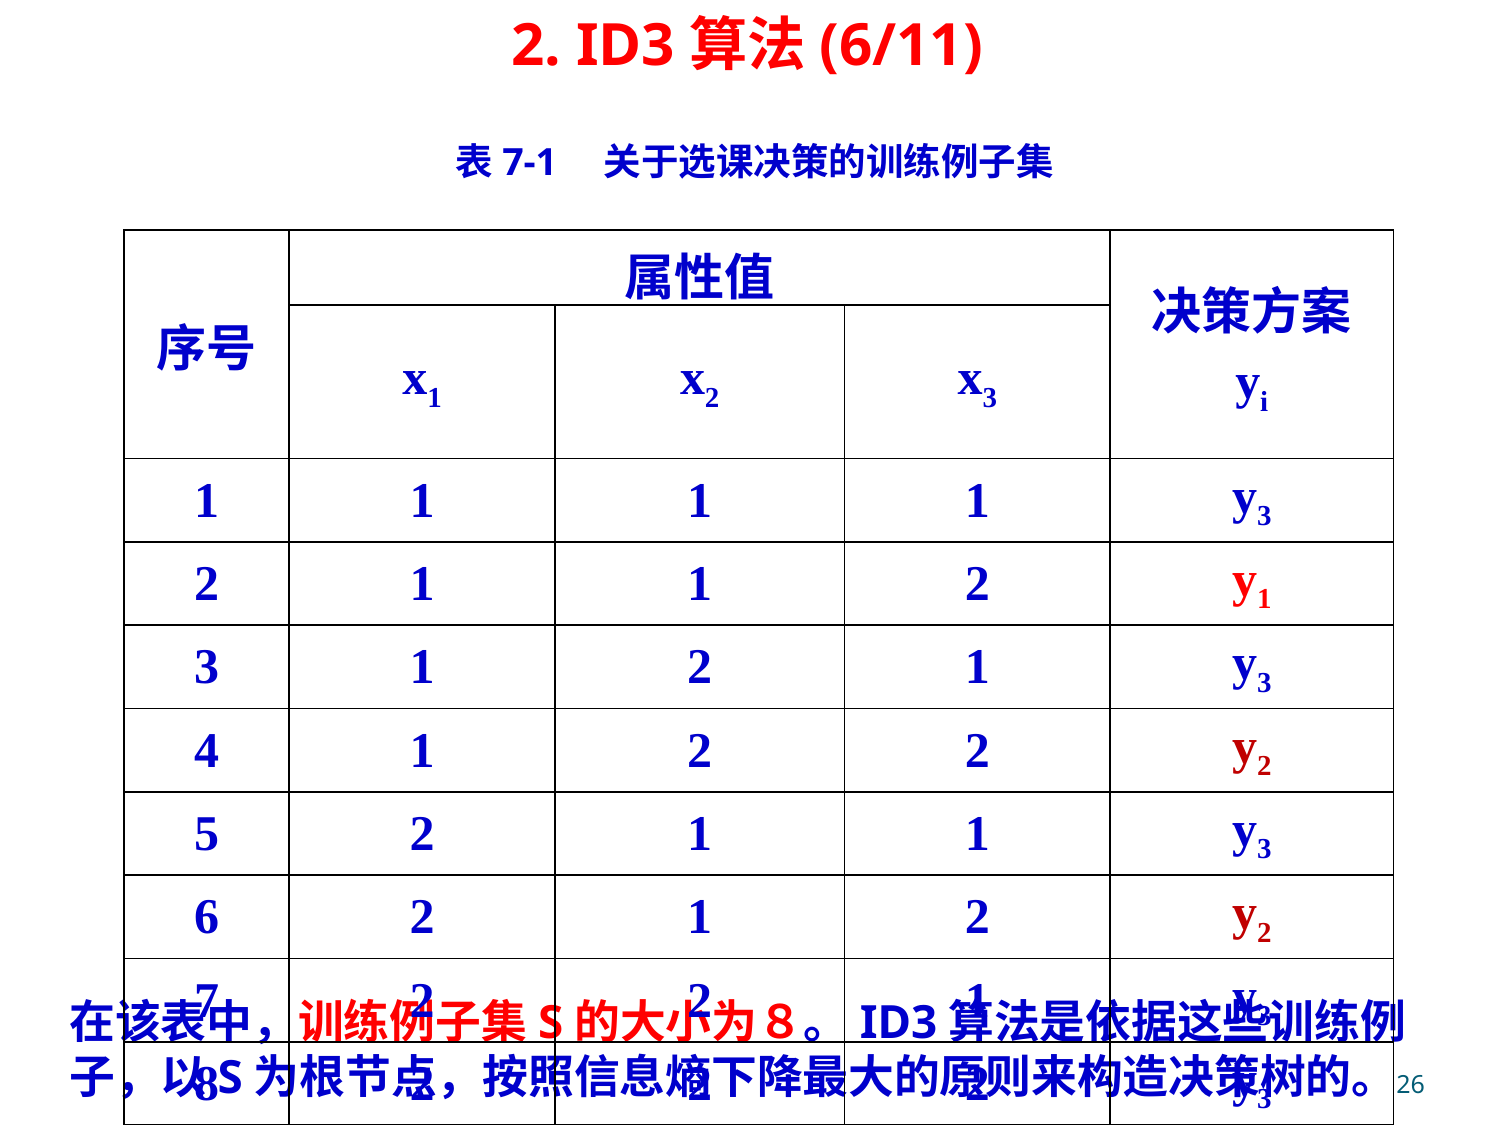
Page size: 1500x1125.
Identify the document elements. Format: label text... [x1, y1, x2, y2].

table_cell y1 [1111, 543, 1393, 624]
text_box 表7-1 关于选课决策的训练例子集 在该表中，训练例子集S的大小为８。ID3算法是依据这些训练例子，以S为根节点，按照信息熵下降最大的原则来构造决策树的。 [54, 130, 1455, 1111]
table_cell x1 [290, 306, 554, 458]
table_cell y3 [1111, 793, 1393, 874]
table_cell 2 [845, 1043, 1109, 1124]
table_cell 2 [556, 959, 844, 1041]
table_cell 2 [556, 709, 844, 791]
table_cell 2 [556, 626, 844, 708]
table_cell 2 [556, 1043, 844, 1124]
table_cell 7 [125, 959, 288, 1041]
table_cell 2 [290, 1043, 554, 1124]
table_cell 2 [845, 876, 1109, 958]
table_cell 1 [845, 626, 1109, 708]
table_cell y2 [1111, 709, 1393, 791]
table_cell 2 [290, 959, 554, 1041]
table_cell 1 [845, 793, 1109, 874]
table_cell 1 [290, 459, 554, 541]
table_cell 1 [556, 459, 844, 541]
table_cell 1 [845, 459, 1109, 541]
table_cell 1 [556, 793, 844, 874]
text_box 2. ID3算法(6/11) [123, 0, 1371, 85]
table_cell 1 [556, 543, 844, 624]
table_cell 5 [125, 793, 288, 874]
table_cell 1 [290, 626, 554, 708]
table_cell x3 [845, 306, 1109, 458]
table_cell 4 [125, 709, 288, 791]
table_cell y3 [1111, 626, 1393, 708]
table_cell y3 [1111, 959, 1393, 1041]
table_cell 1 [290, 709, 554, 791]
table_cell 2 [845, 543, 1109, 624]
table_cell 1 [845, 959, 1109, 1041]
table_header 序号 [125, 231, 288, 458]
table_cell y3 [1111, 459, 1393, 541]
table_cell 3 [125, 626, 288, 708]
table_cell y2 [1111, 876, 1393, 958]
table_cell 8 [125, 1043, 288, 1124]
table_cell 2 [125, 543, 288, 624]
table_cell x2 [556, 306, 844, 458]
table_cell 1 [556, 876, 844, 958]
table_cell y3 [1111, 1043, 1393, 1124]
table_cell 2 [845, 709, 1109, 791]
table_cell 1 [290, 543, 554, 624]
table_cell 6 [125, 876, 288, 958]
table_header 属性值 [290, 231, 1109, 304]
table_cell 2 [290, 793, 554, 874]
table_cell 1 [125, 459, 288, 541]
table_cell 2 [290, 876, 554, 958]
table_header 决策方案 yi [1111, 231, 1393, 458]
